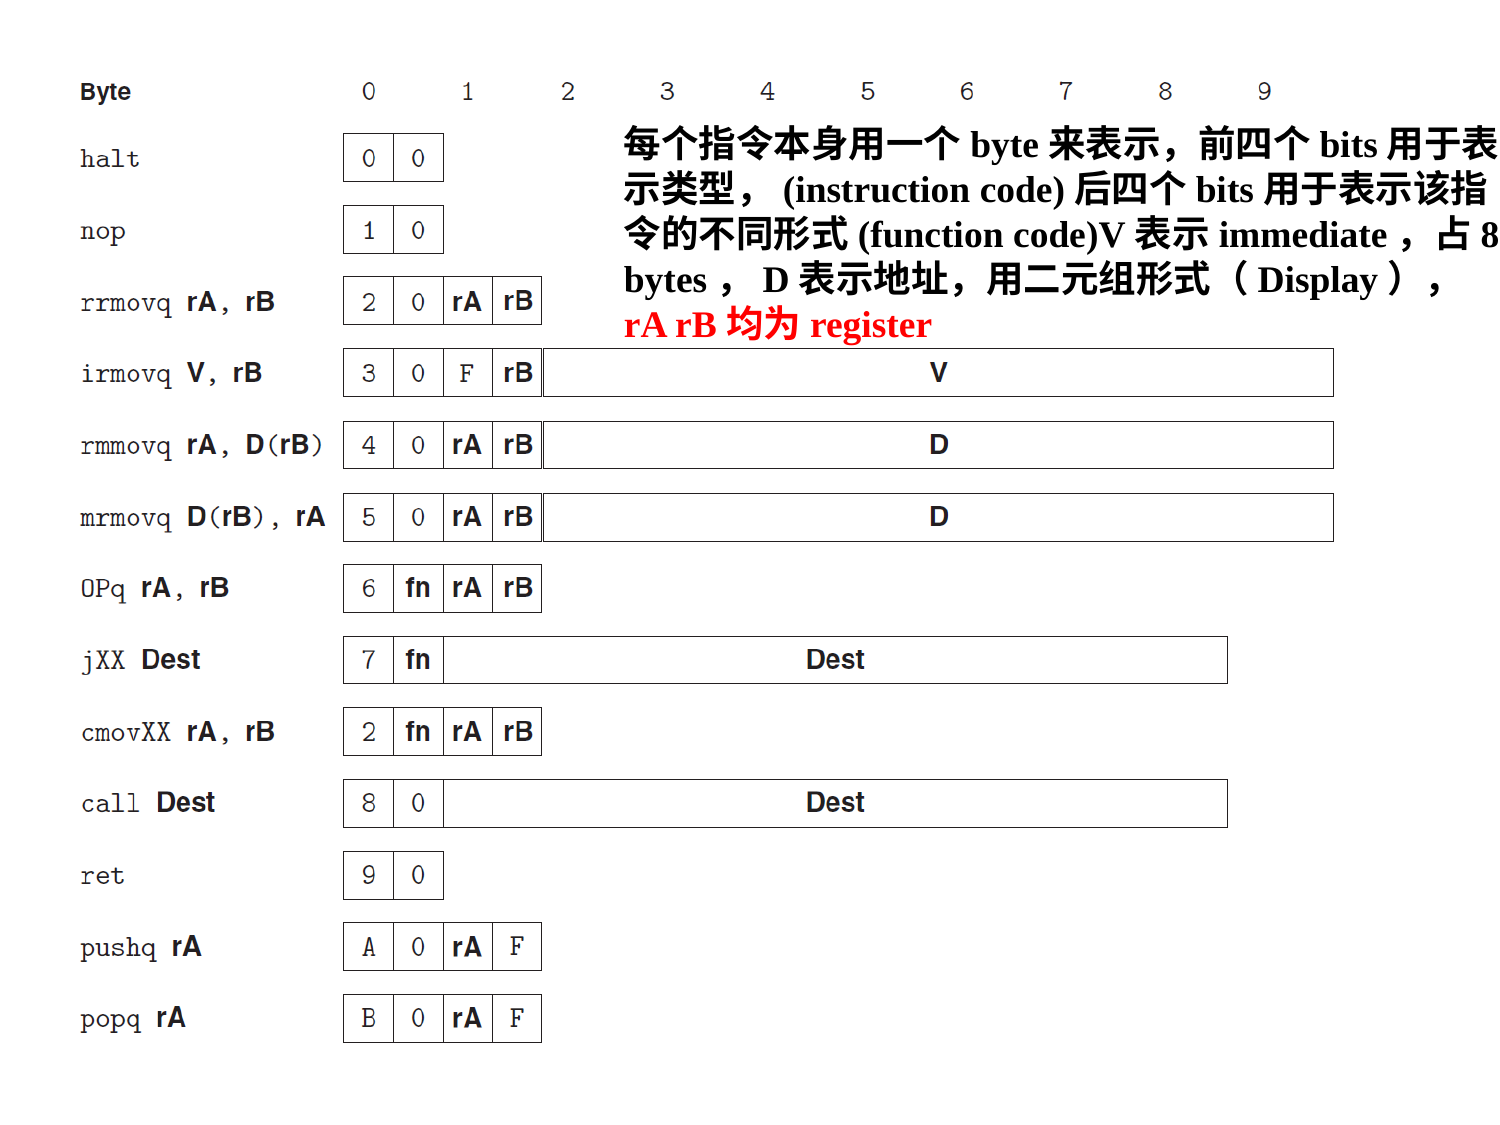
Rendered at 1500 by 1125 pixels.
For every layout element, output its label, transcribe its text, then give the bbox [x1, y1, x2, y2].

picture [62, 62, 1450, 1051]
text_box 每个指令本身用一个byte来表示，前四个bits用于表 示类型，(instruction code)后四个bits用于表示该指 令的不同形式(function code)V表示immediate，占8 bytes，D表示地址，用二元组形式（Display）， rA rB均为register [1454, 112, 1500, 353]
